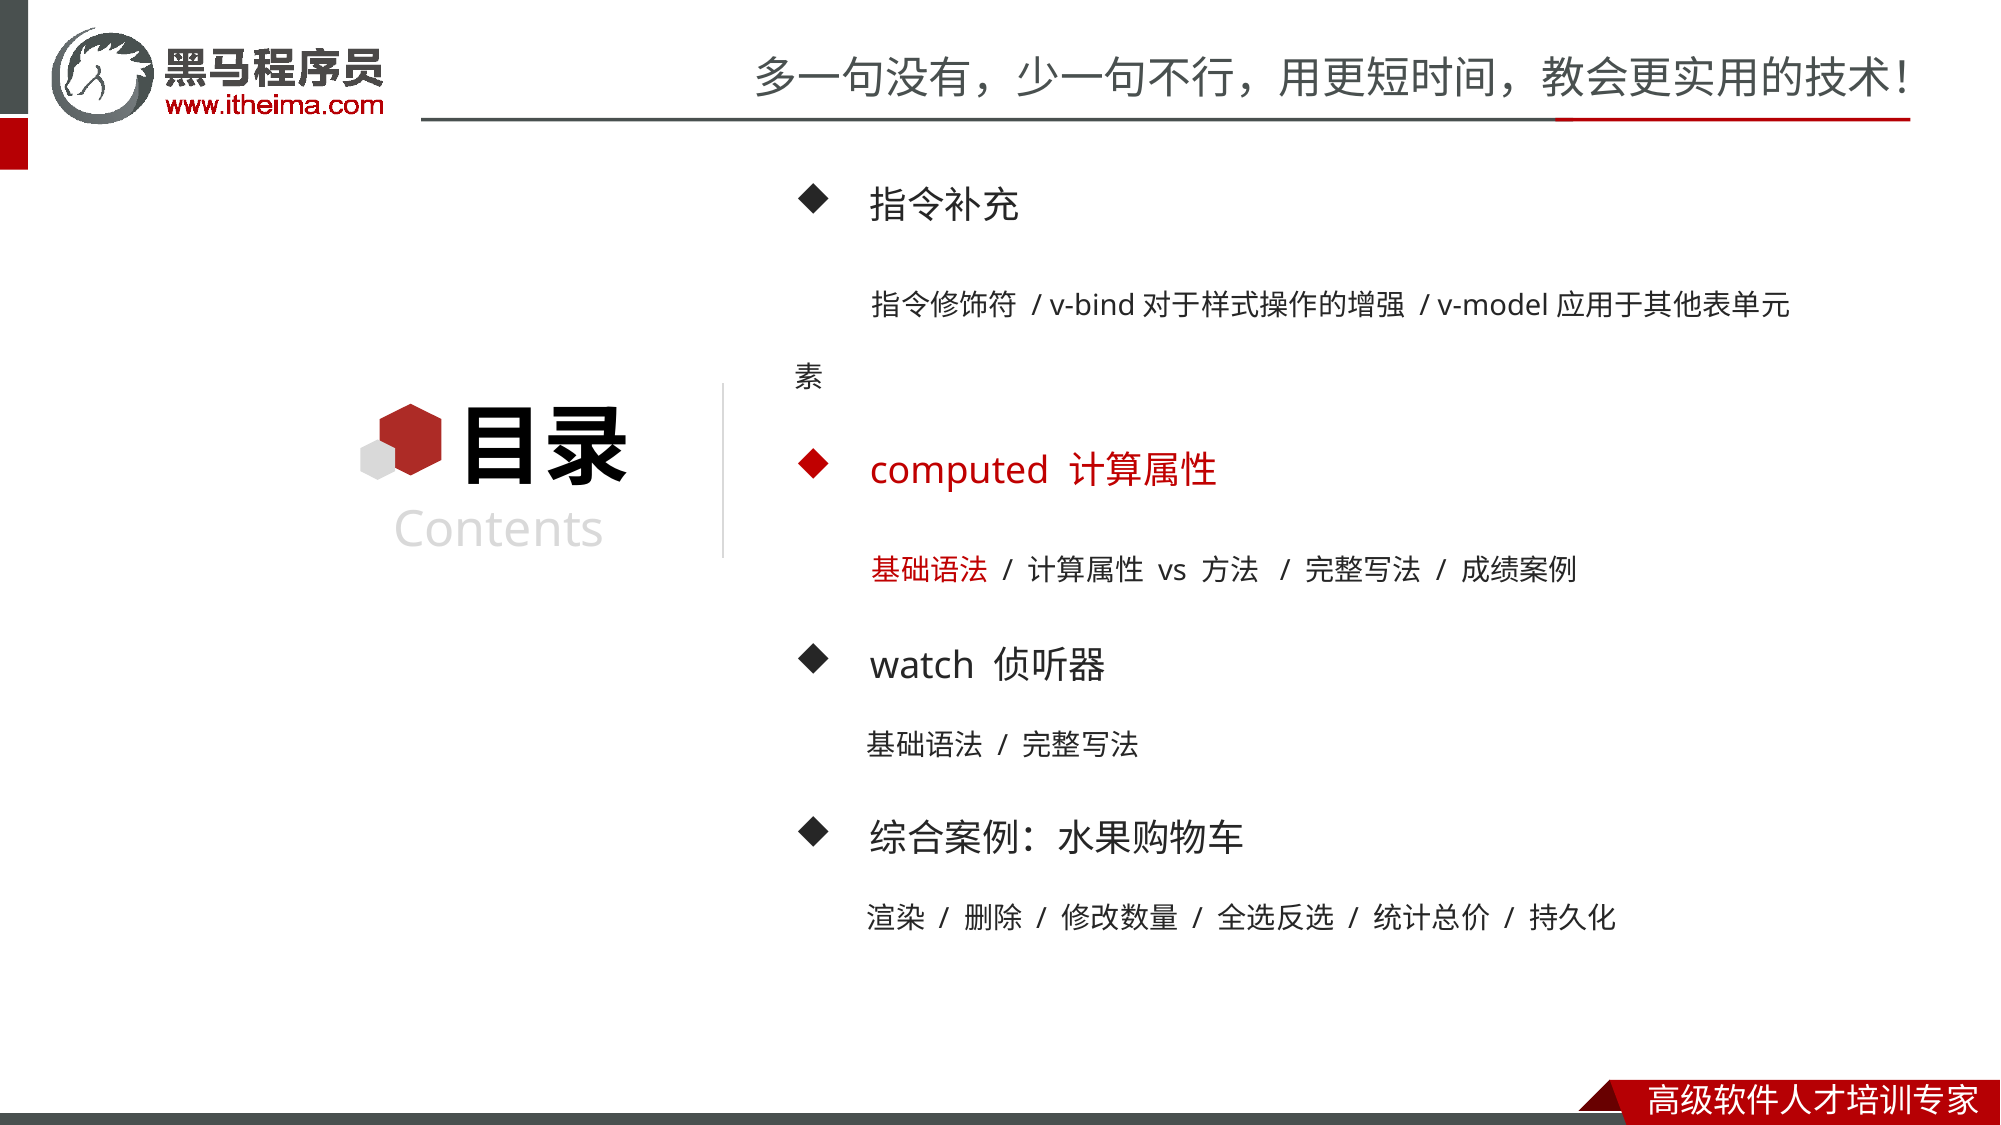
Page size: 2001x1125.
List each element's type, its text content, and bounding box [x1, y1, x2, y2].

picture [50, 26, 384, 125]
list 指令补充 指令修饰符 / v-bind对于样式操作的增强 / v-model应用于其他表单元素 computed 计算属性 基础语法 / 计算属性 vs 方法 / 完整写法 / 成绩案例 watch 侦听器 基础语法 / 完整写法 综合案例：水果购物车 渲染 / 删除 / 修改数量 / 全选反选 / 统计总价 / 持久化 [780, 174, 1814, 972]
